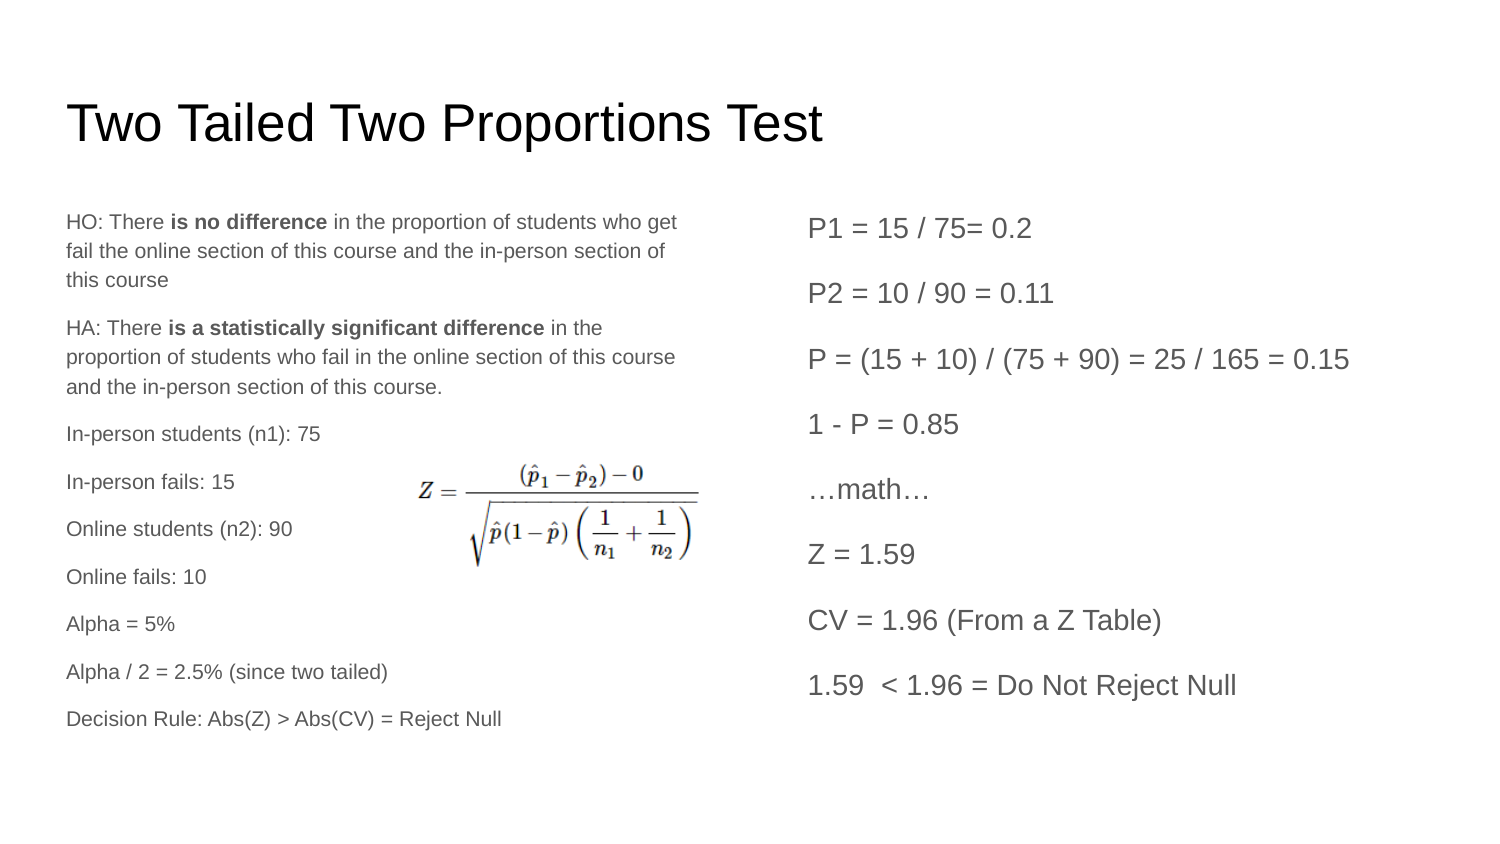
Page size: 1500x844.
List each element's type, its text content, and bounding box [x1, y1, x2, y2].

title Two Tailed Two Proportions Test [51, 72, 1449, 167]
list P1 = 15 / 75= 0.2 P2 = 10 / 90 = 0.11 P = (15 + 10) / (75 + 90) = 25 / 165 = 0.15 1 - P = 0.85 …math… Z = 1.59 CV = 1.96 (From a Z Table) 1.59 < 1.96 = Do Not Reject Null [792, 189, 1449, 750]
list HO: There is no difference in the proportion of students who get fail the online section of this course and the in-person section of this course HA: There is a statistically significant difference in the proportion of students who fail in the online section of this course and the in-person section of this course. In-person students (n1): 75 In-person fails: 15 Online students (n2): 90 Online fails: 10 Alpha = 5% Alpha / 2 = 2.5% (since two tailed) Decision Rule: Abs(Z) > Abs(CV) = Reject Null [51, 189, 708, 750]
picture [411, 447, 708, 576]
